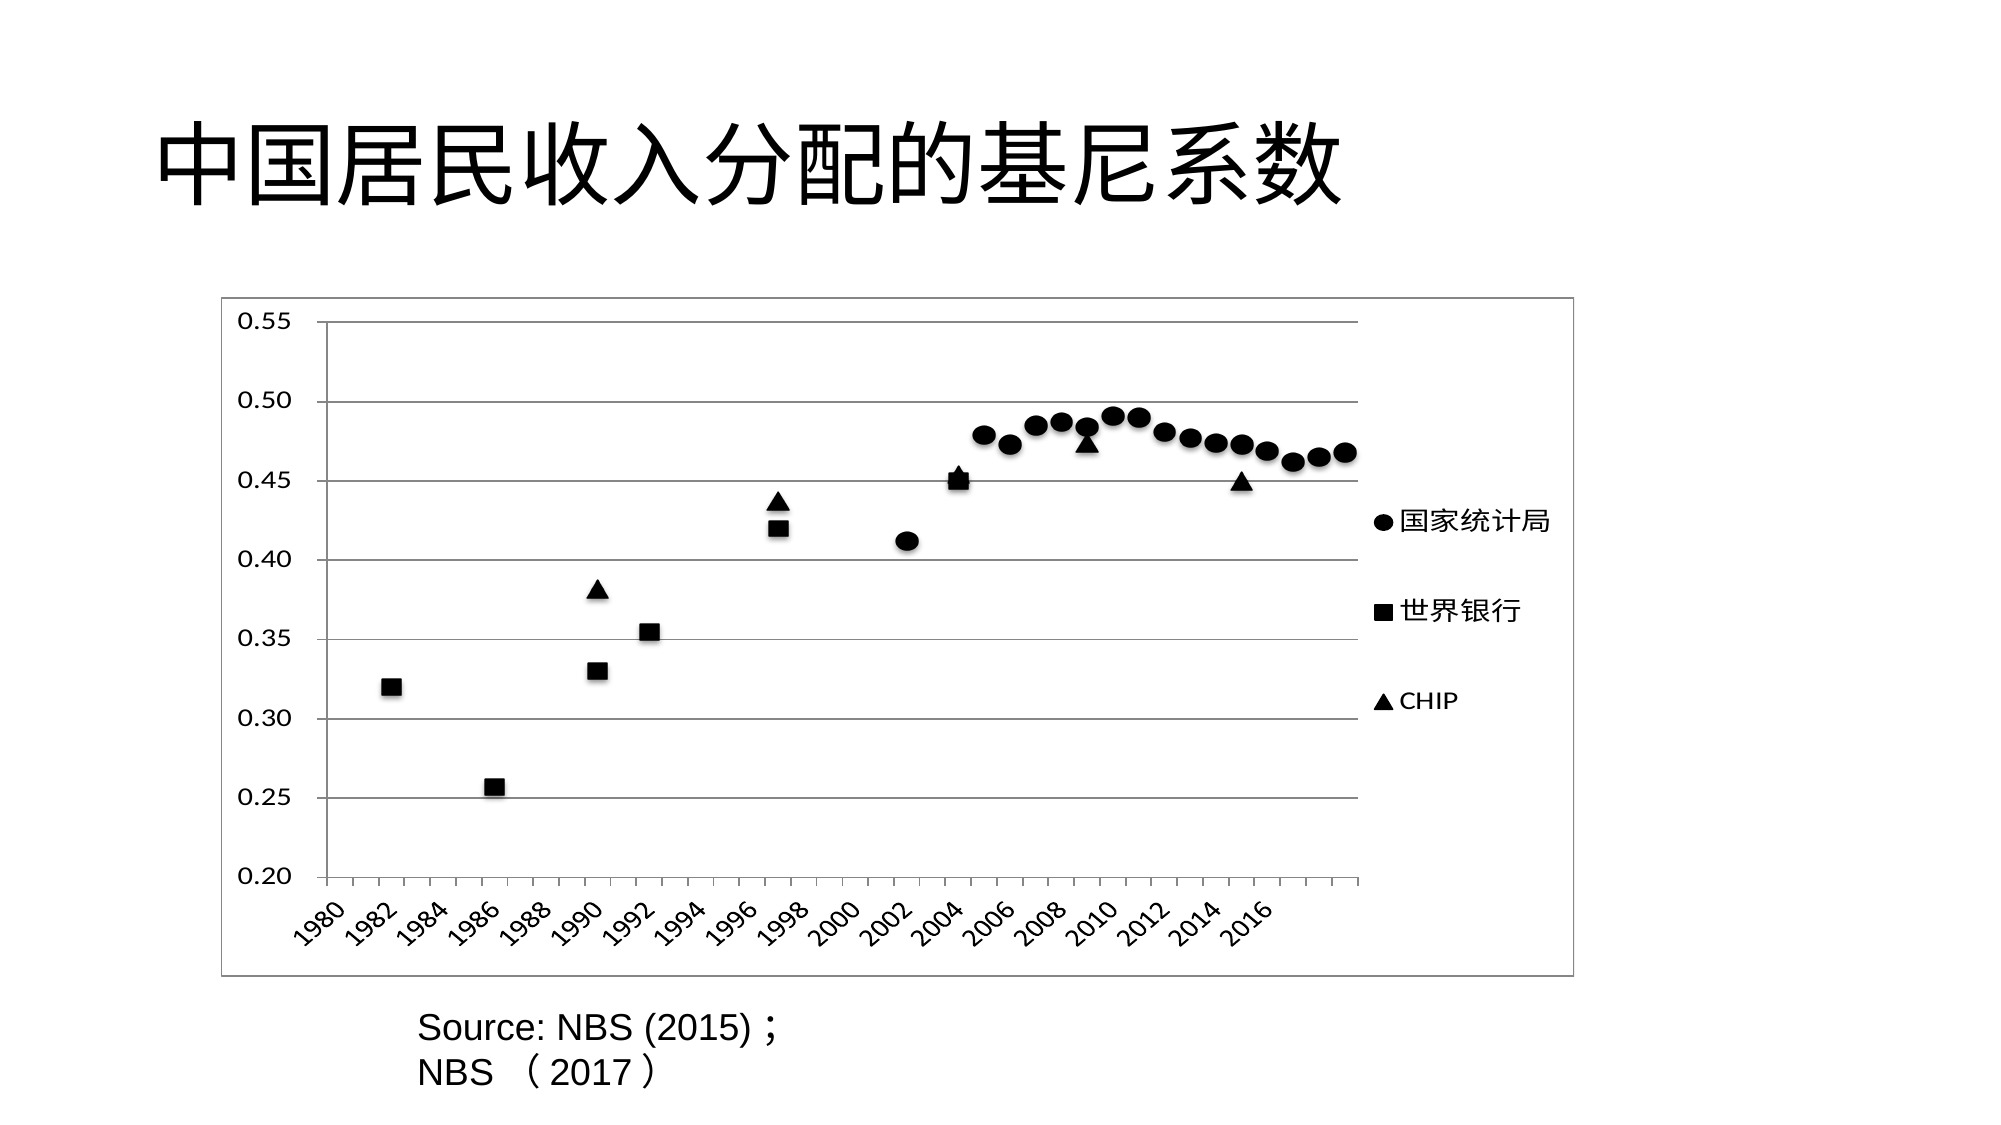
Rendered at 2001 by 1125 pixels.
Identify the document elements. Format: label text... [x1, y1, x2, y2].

picture [220, 296, 1575, 977]
title 中国居民收入分配的基尼系数 [137, 59, 1863, 278]
text_box Source: NBS (2015)；NBS（2017） [402, 996, 1060, 1101]
